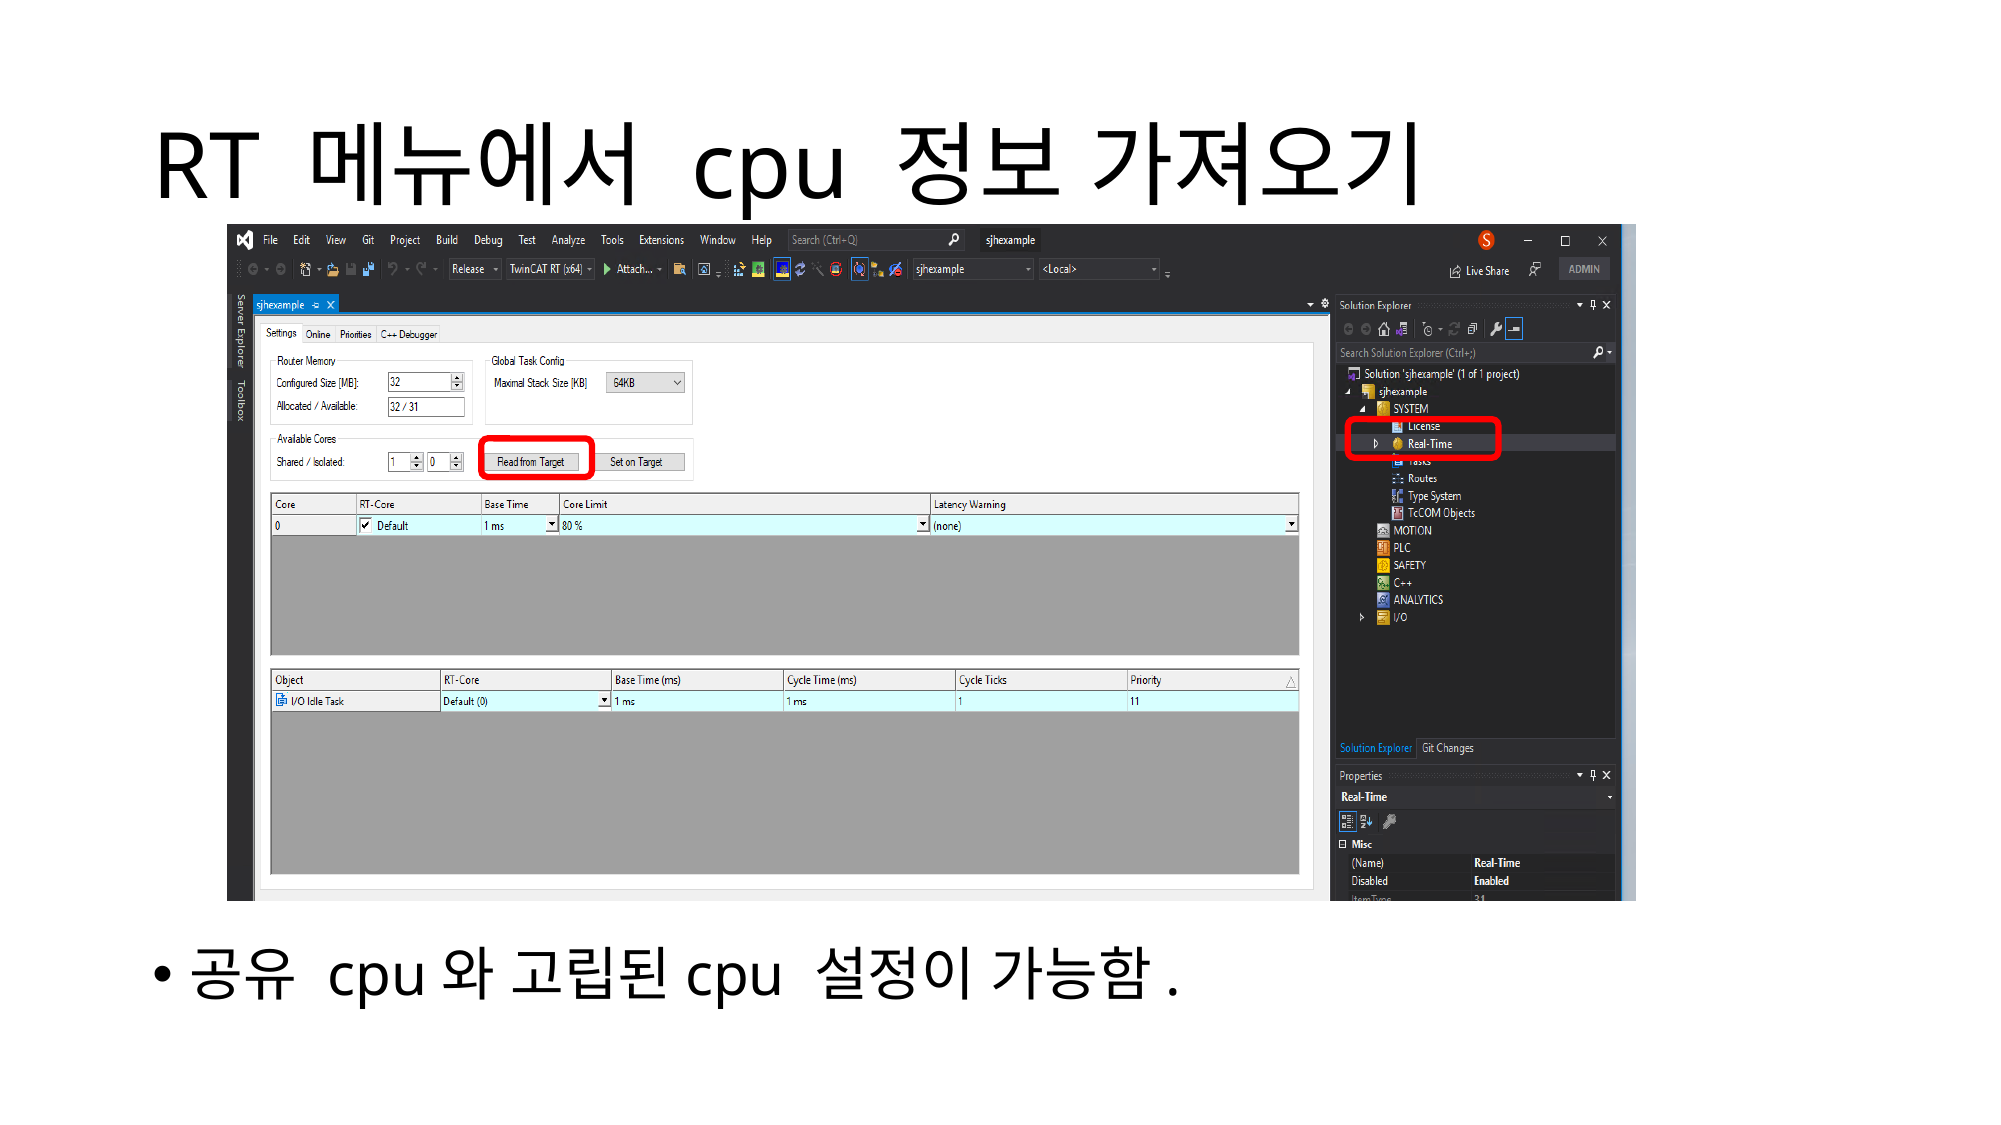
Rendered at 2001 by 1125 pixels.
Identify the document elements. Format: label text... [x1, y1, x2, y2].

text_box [227, 224, 1636, 901]
title RT 메뉴에서 cpu 정보 가져오기 [137, 59, 1863, 278]
list 공유 cpu와 고립된cpu 설정이 가능함. [137, 937, 1863, 1043]
